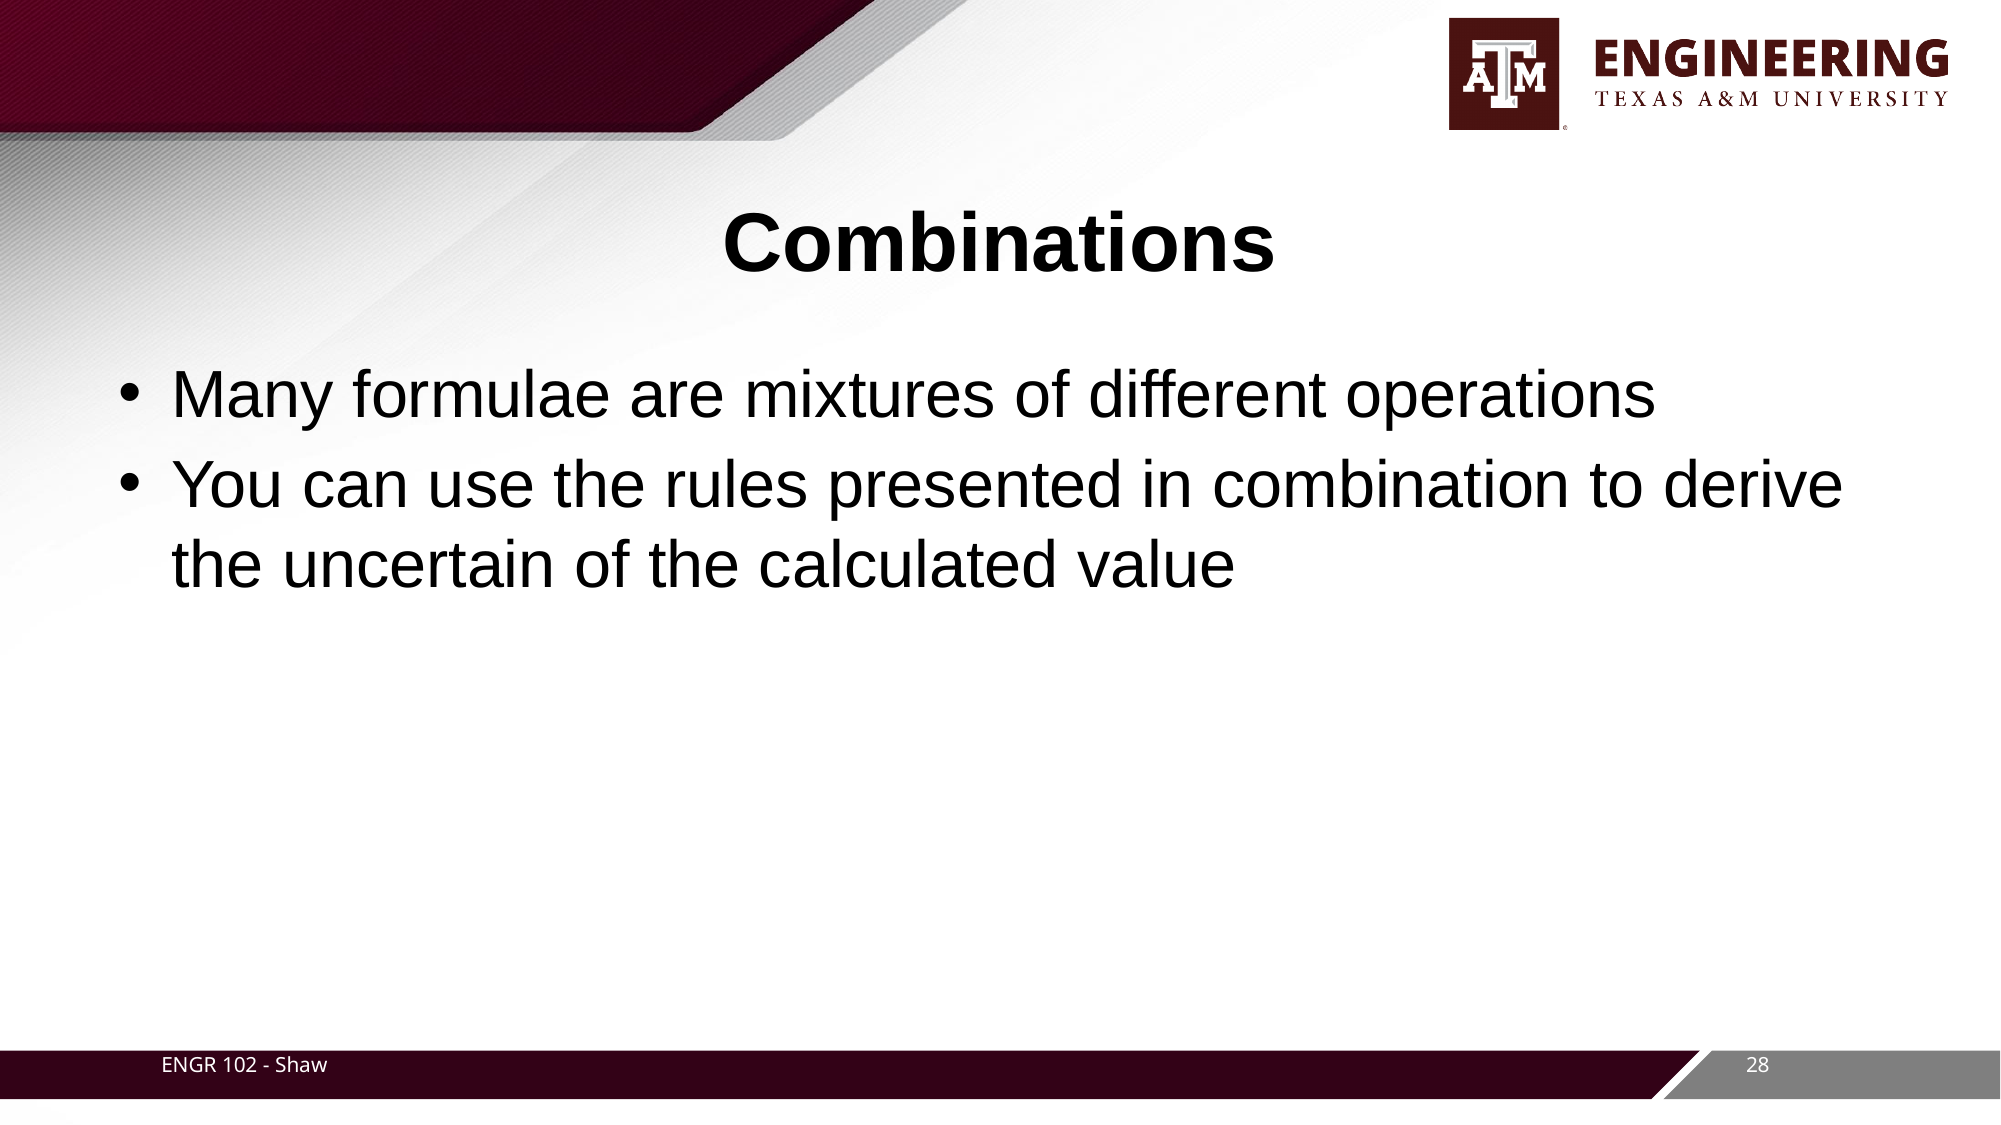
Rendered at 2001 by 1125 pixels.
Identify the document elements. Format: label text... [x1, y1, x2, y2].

picture [0, 0, 2001, 1125]
title Combinations [99, 172, 1900, 304]
list Many formulae are mixtures of different operations You can use the rules presented in combination to derive the uncertain of the calculated value [99, 336, 1900, 1005]
